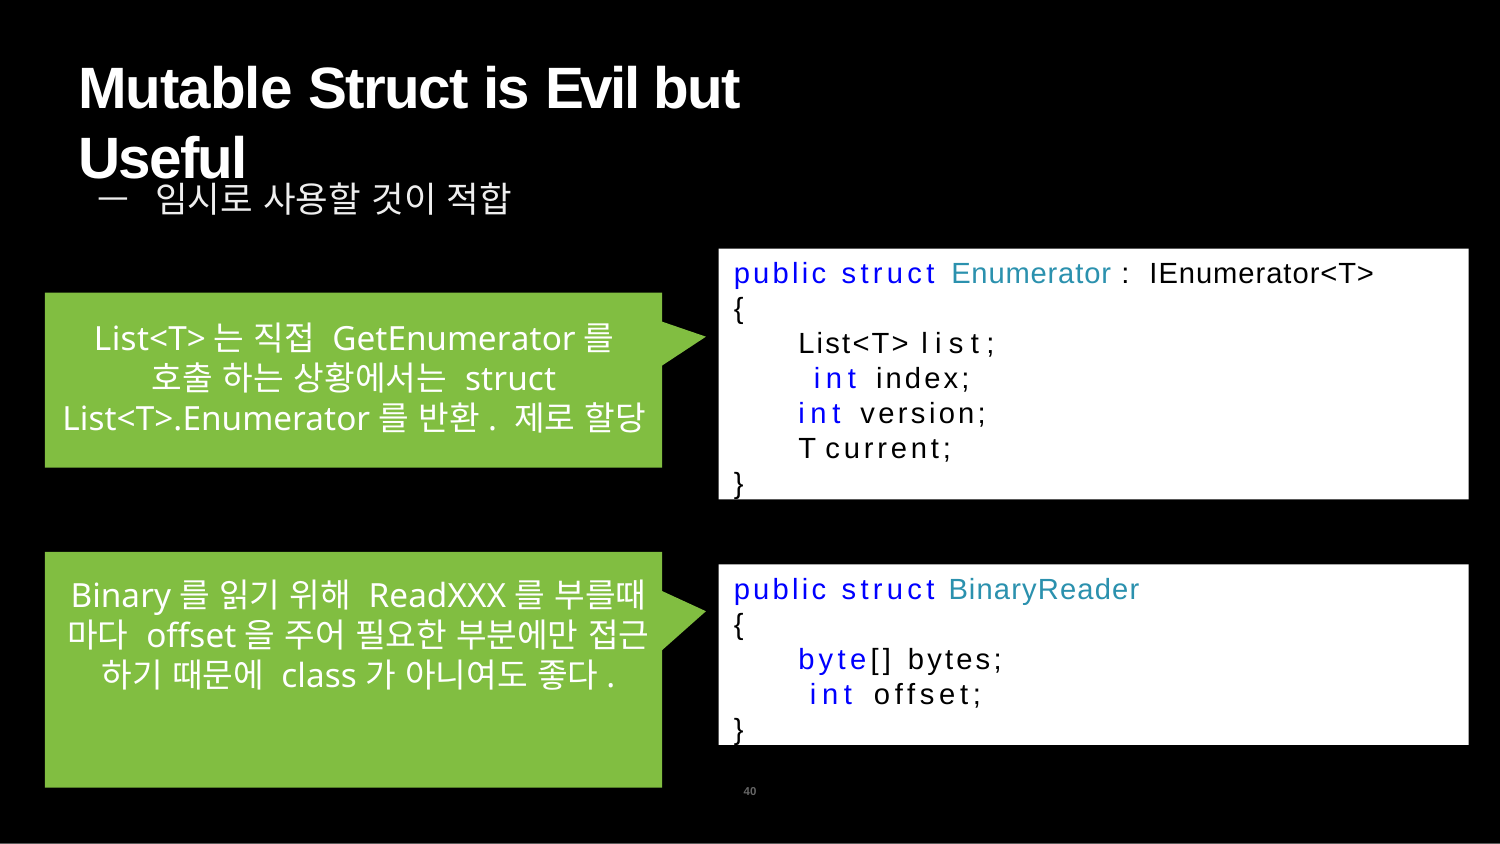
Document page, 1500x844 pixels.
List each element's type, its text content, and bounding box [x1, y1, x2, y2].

slide_number 40 [739, 782, 761, 844]
title Mutable Struct is Evil but Useful [76, 47, 920, 191]
text_box public struct Enumerator : IEnumerator<T> { List<T> list; int index; int version; T current; } [718, 248, 1469, 500]
text_box [44, 292, 706, 468]
text_box Binary를 읽기 위해 ReadXXX를 부를때 마다 offset을 주어 필요한 부분에만 접근 하기 때문에 class가 아니여도 좋다. [62, 571, 654, 694]
text_box [44, 551, 706, 788]
text_box — 임시로 사용할 것이 적합 [95, 175, 829, 220]
text_box public struct BinaryReader { byte[] bytes; int offset; } [718, 564, 1469, 745]
text_box List<T>는 직접 GetEnumerator를 호출 하는 상황에서는 struct List<T>.Enumerator를 반환. 제로 할당 [58, 315, 649, 438]
